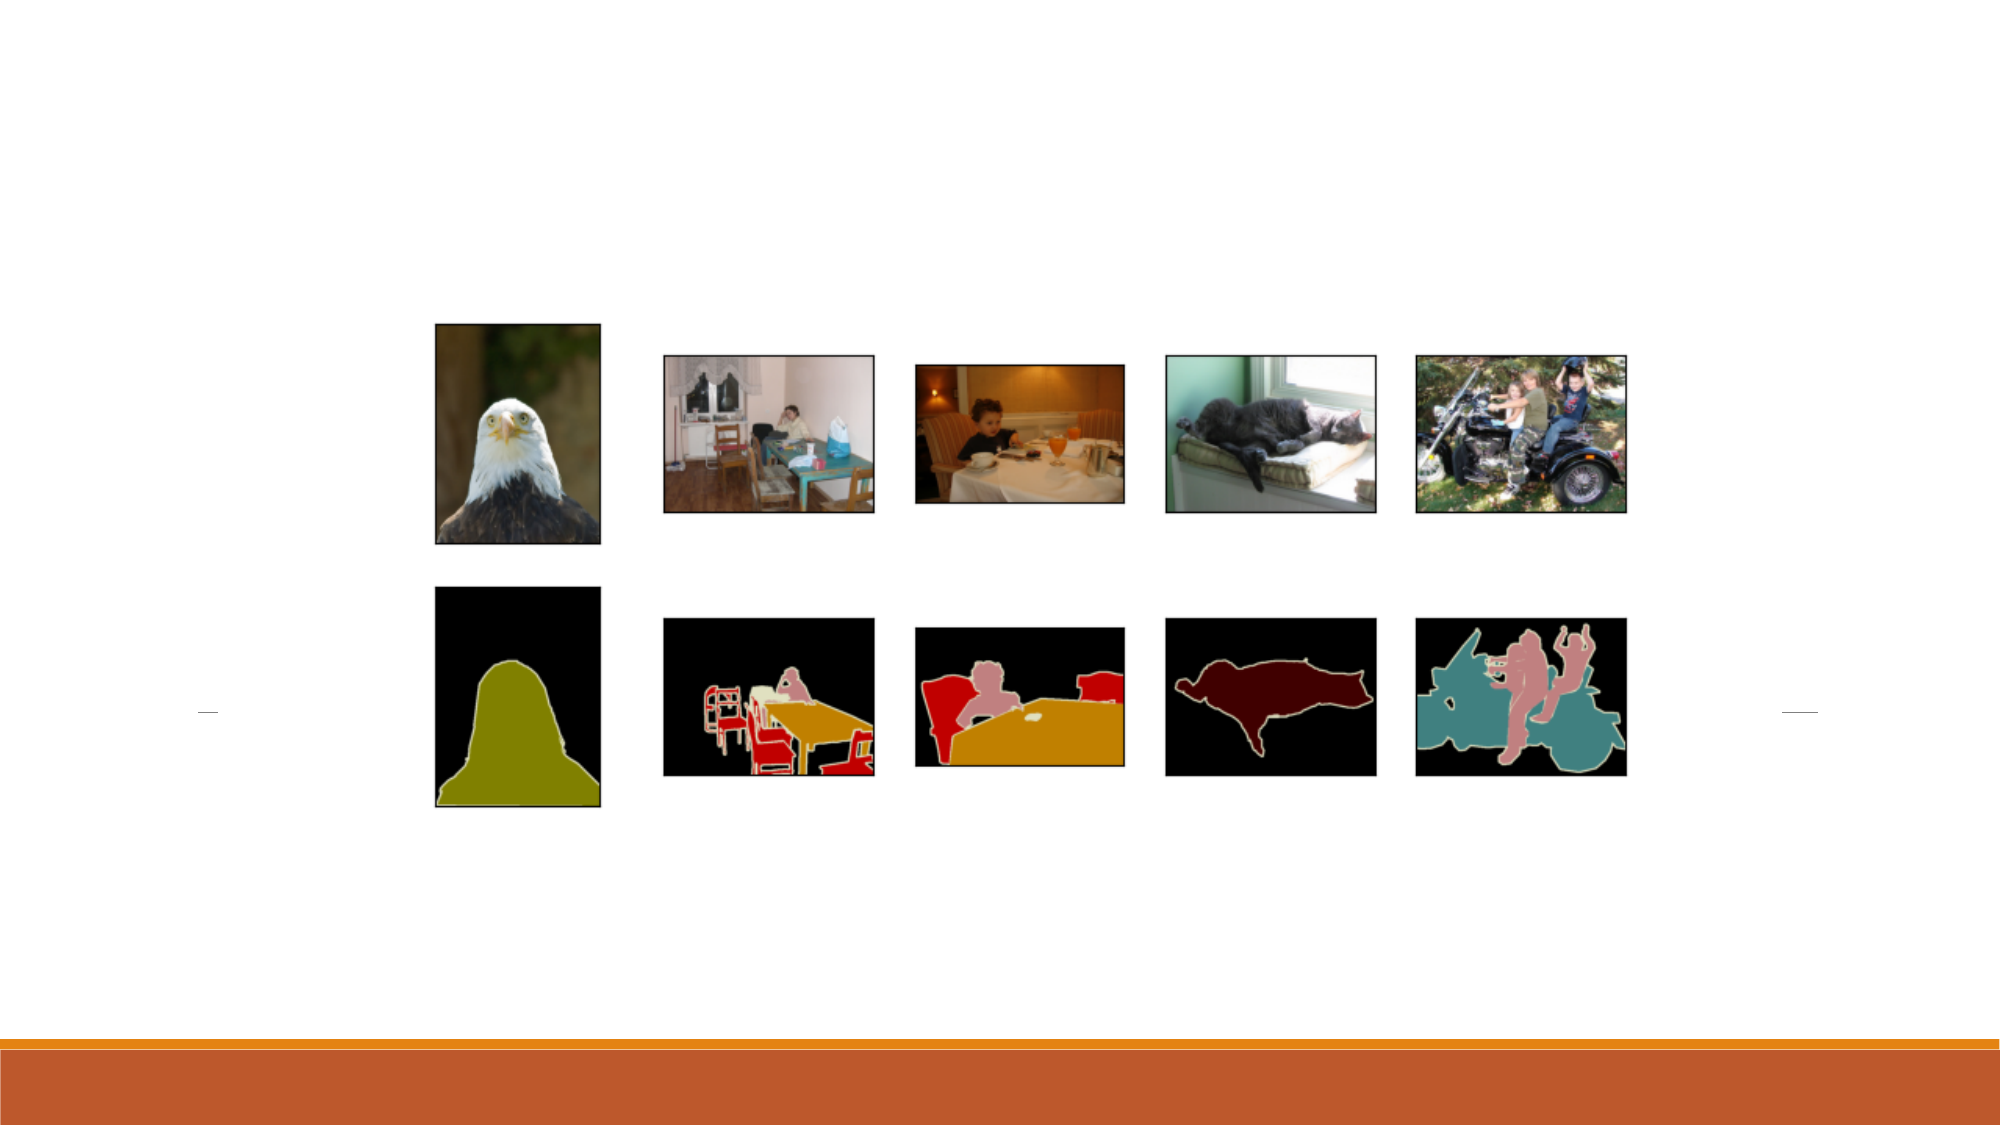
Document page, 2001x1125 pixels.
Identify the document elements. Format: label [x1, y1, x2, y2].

picture [218, 249, 1782, 876]
